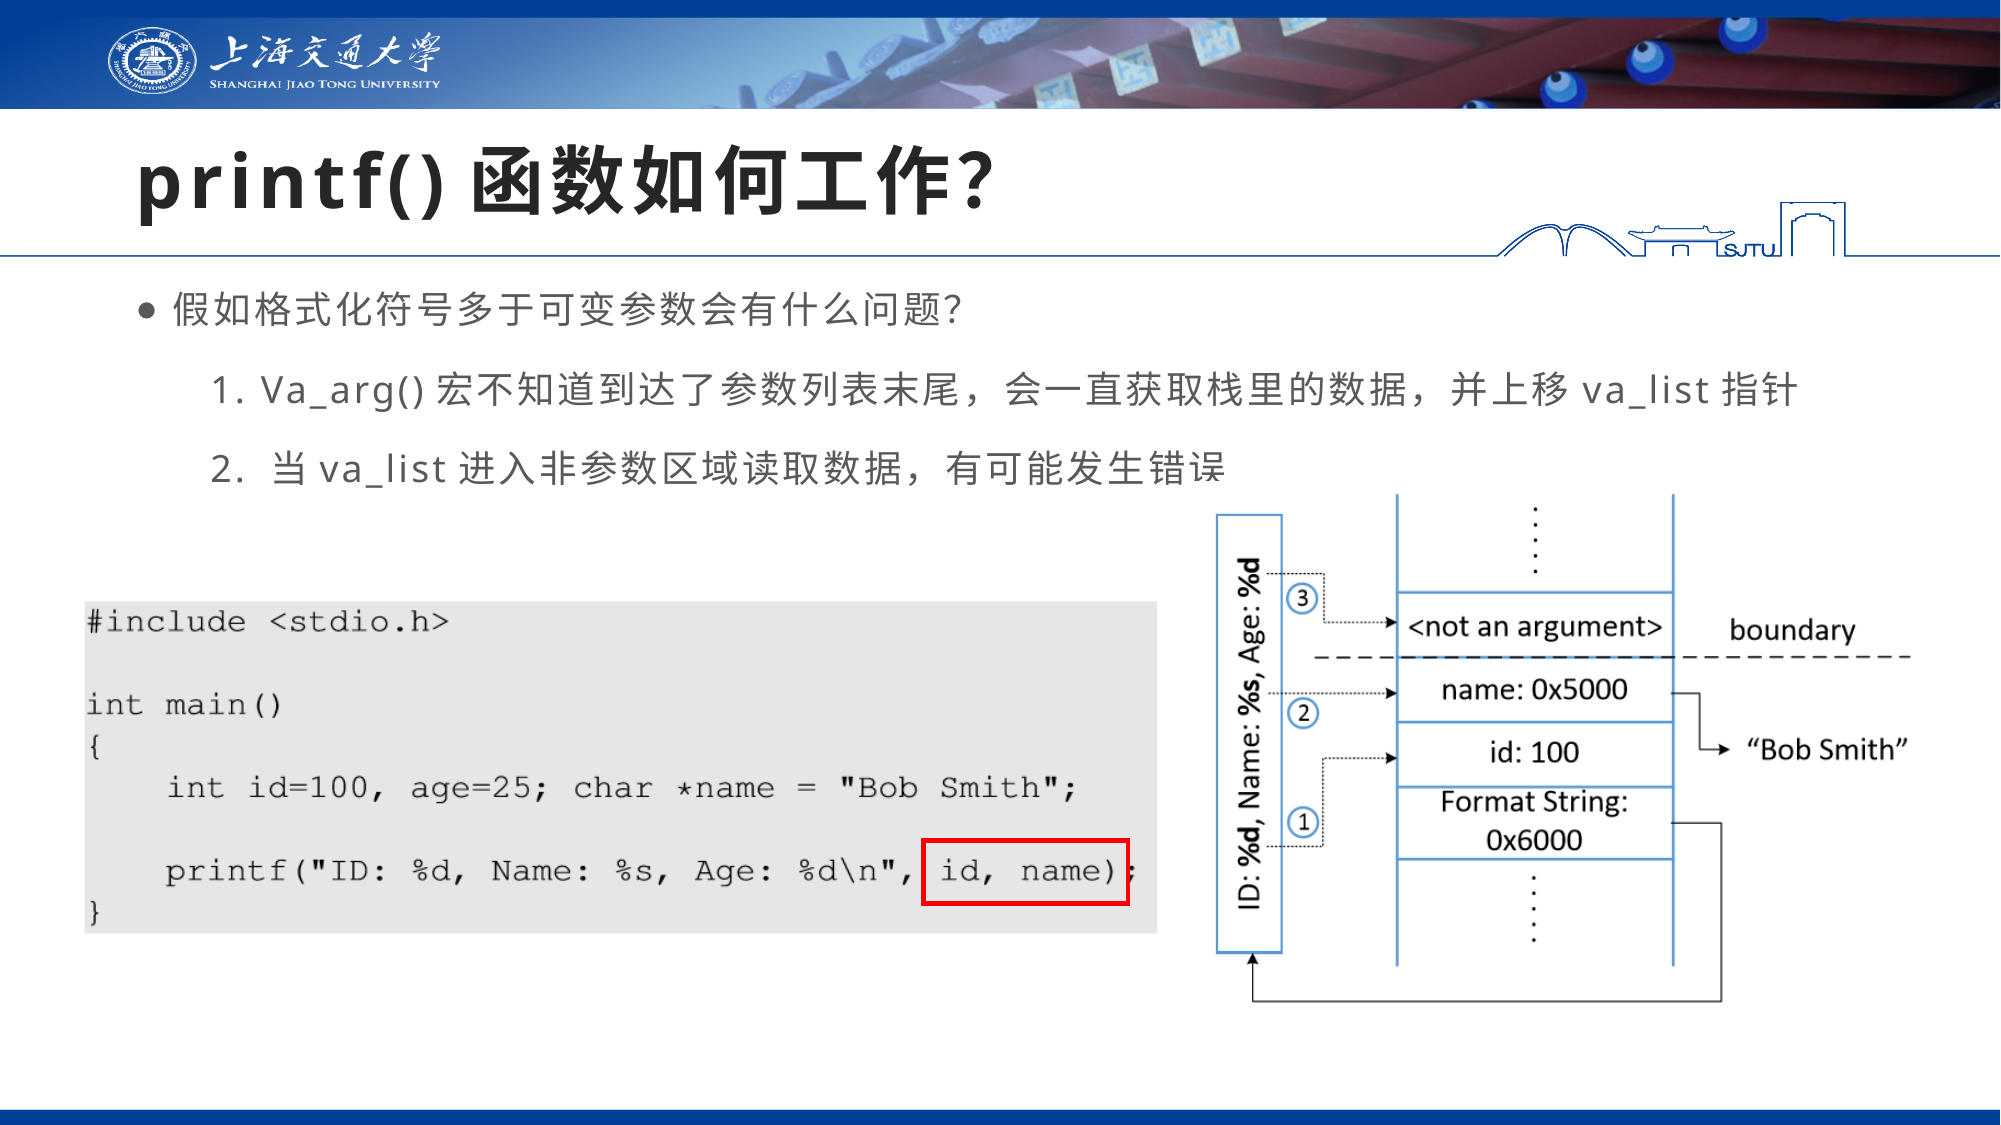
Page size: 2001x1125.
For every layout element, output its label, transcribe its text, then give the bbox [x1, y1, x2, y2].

picture [0, 0, 2001, 109]
picture [1194, 481, 1933, 1020]
text_box 假如格式化符号多于可变参数会有什么问题？ 1. Va_arg()宏不知道到达了参数列表末尾，会一直获取栈里的数据，并上移va_list指针 2. 当va_list进入非参数区域读取数据，有可能发生错误 [120, 265, 1920, 1046]
picture [81, 599, 1157, 935]
text_box printf()函数如何工作？ [120, 120, 1920, 237]
